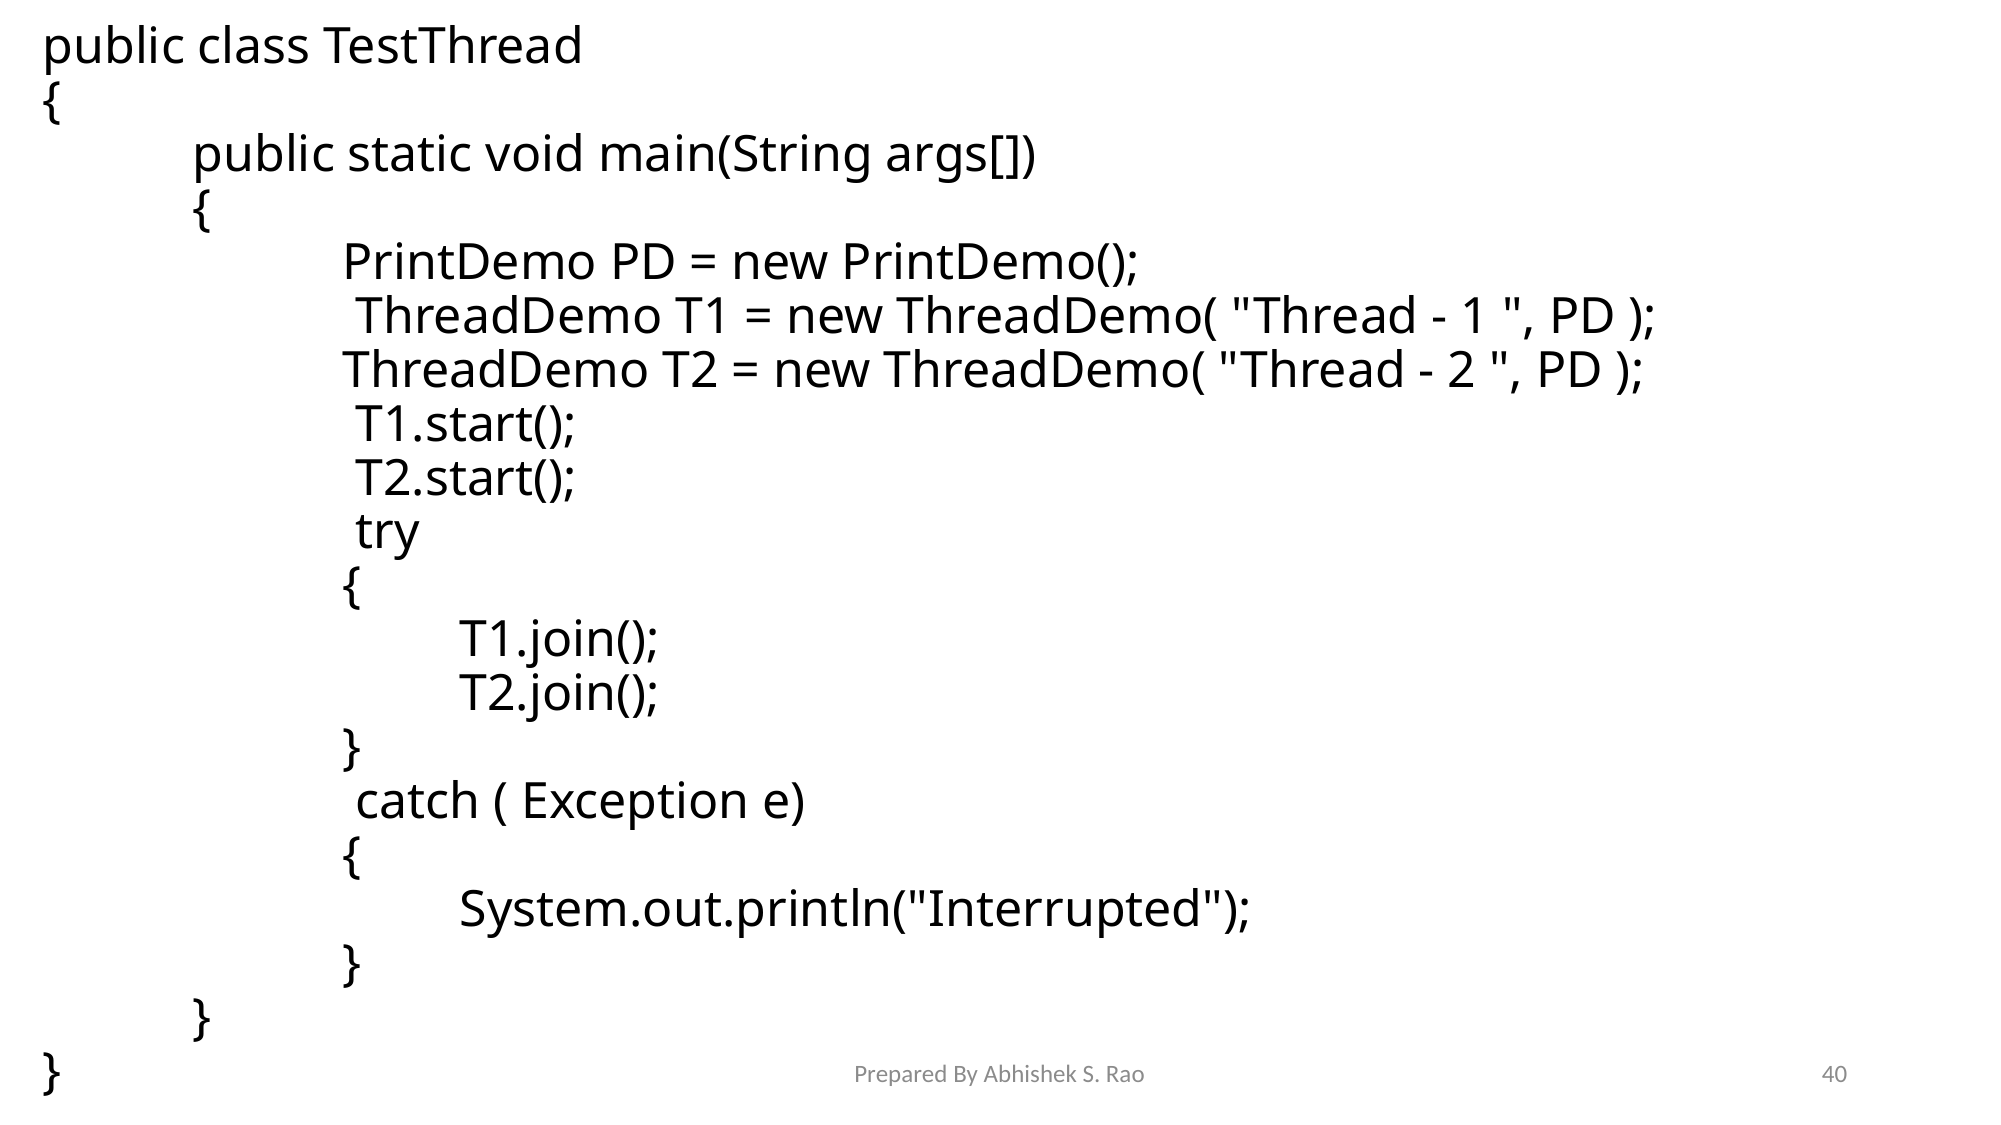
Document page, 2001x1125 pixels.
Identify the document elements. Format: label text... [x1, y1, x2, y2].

list public class TestThread { public static void main(String args[]) { PrintDemo PD = new PrintDemo(); ThreadDemo T1 = new ThreadDemo( "Thread - 1 ", PD ); ThreadDemo T2 = new ThreadDemo( "Thread - 2 ", PD ); T1.start(); T2.start(); try { T1.join(); T2.join(); } catch ( Exception e) { System.out.println("Interrupted"); } } } [27, 12, 1863, 981]
slide_number 40 [1412, 1042, 1863, 1103]
footer Prepared By Abhishek S. Rao [662, 1042, 1338, 1103]
